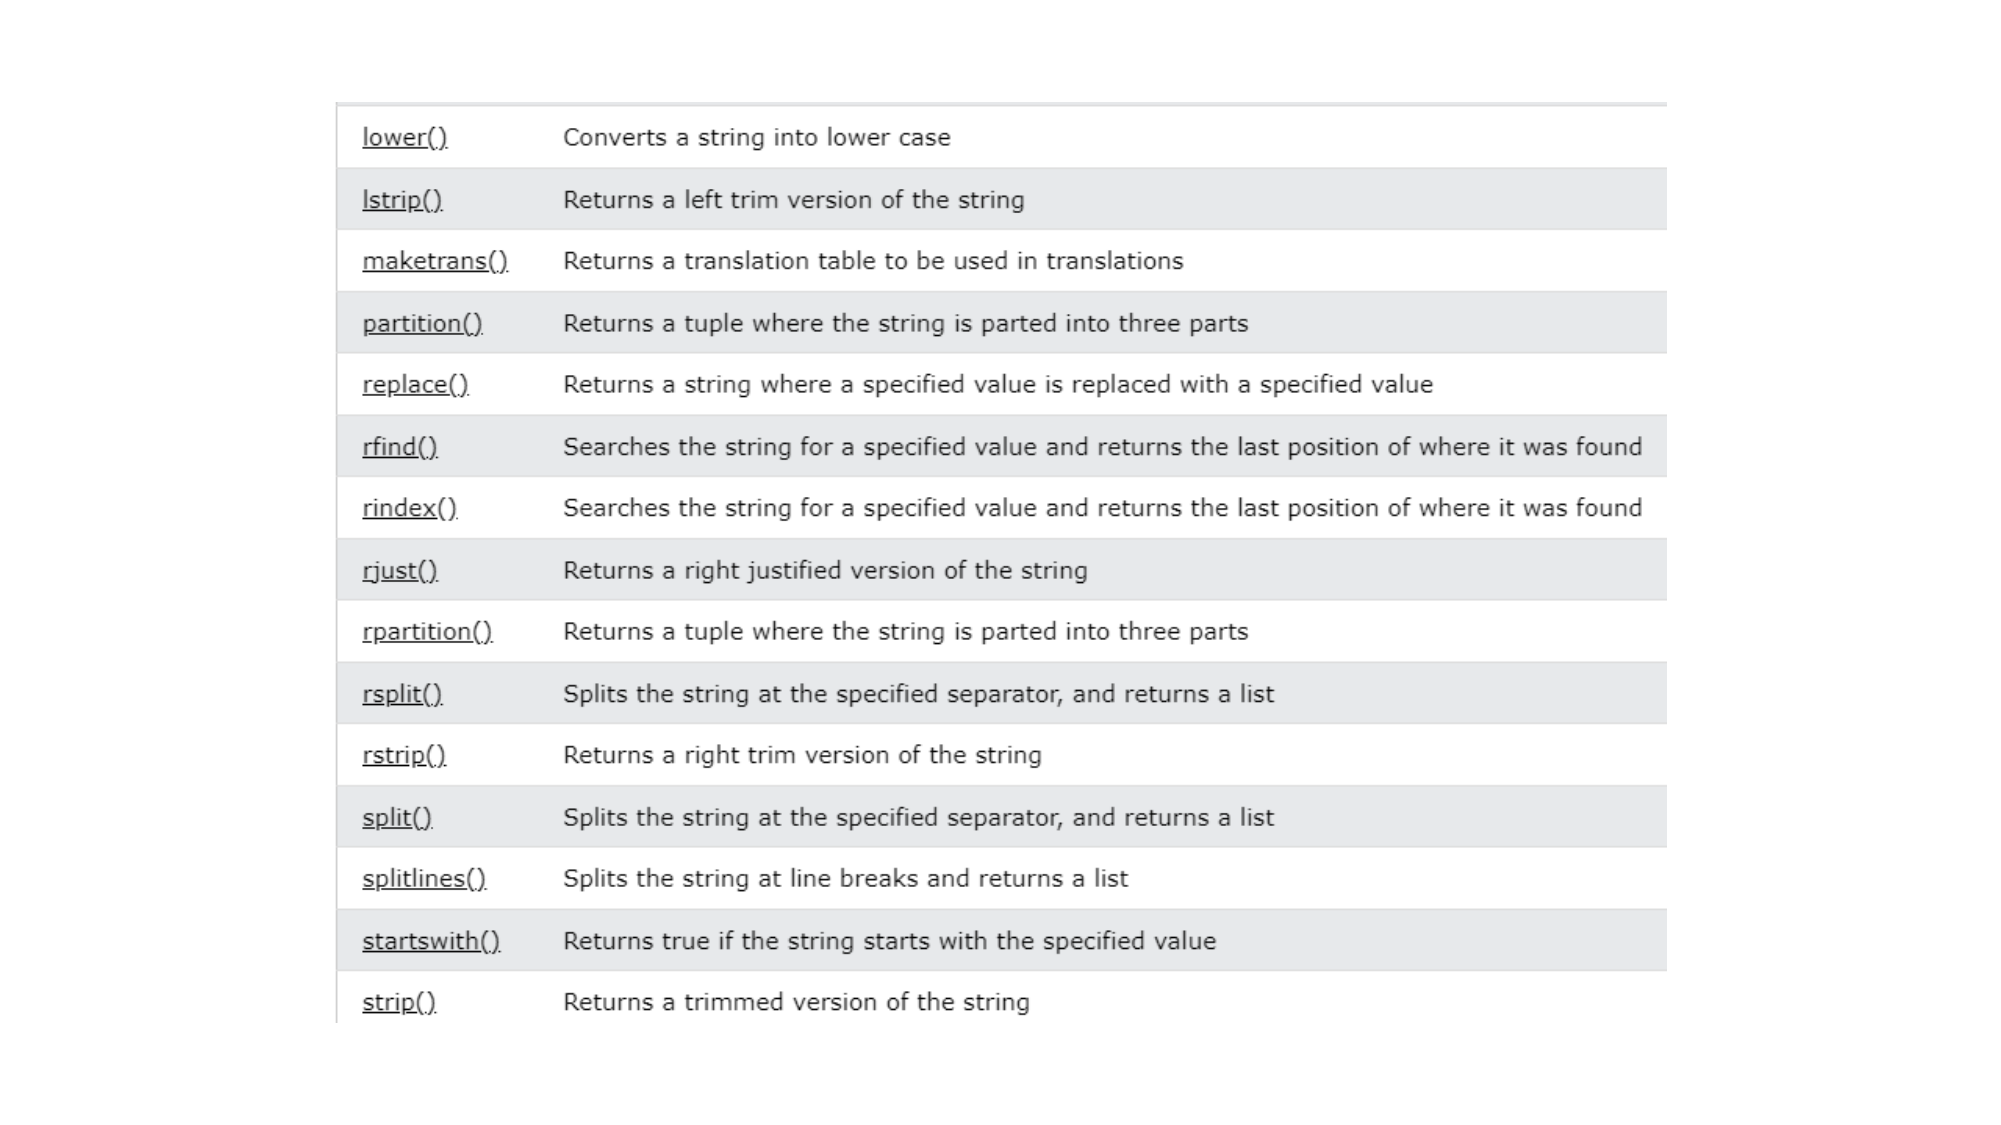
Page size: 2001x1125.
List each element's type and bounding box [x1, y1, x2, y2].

picture [333, 102, 1667, 1023]
